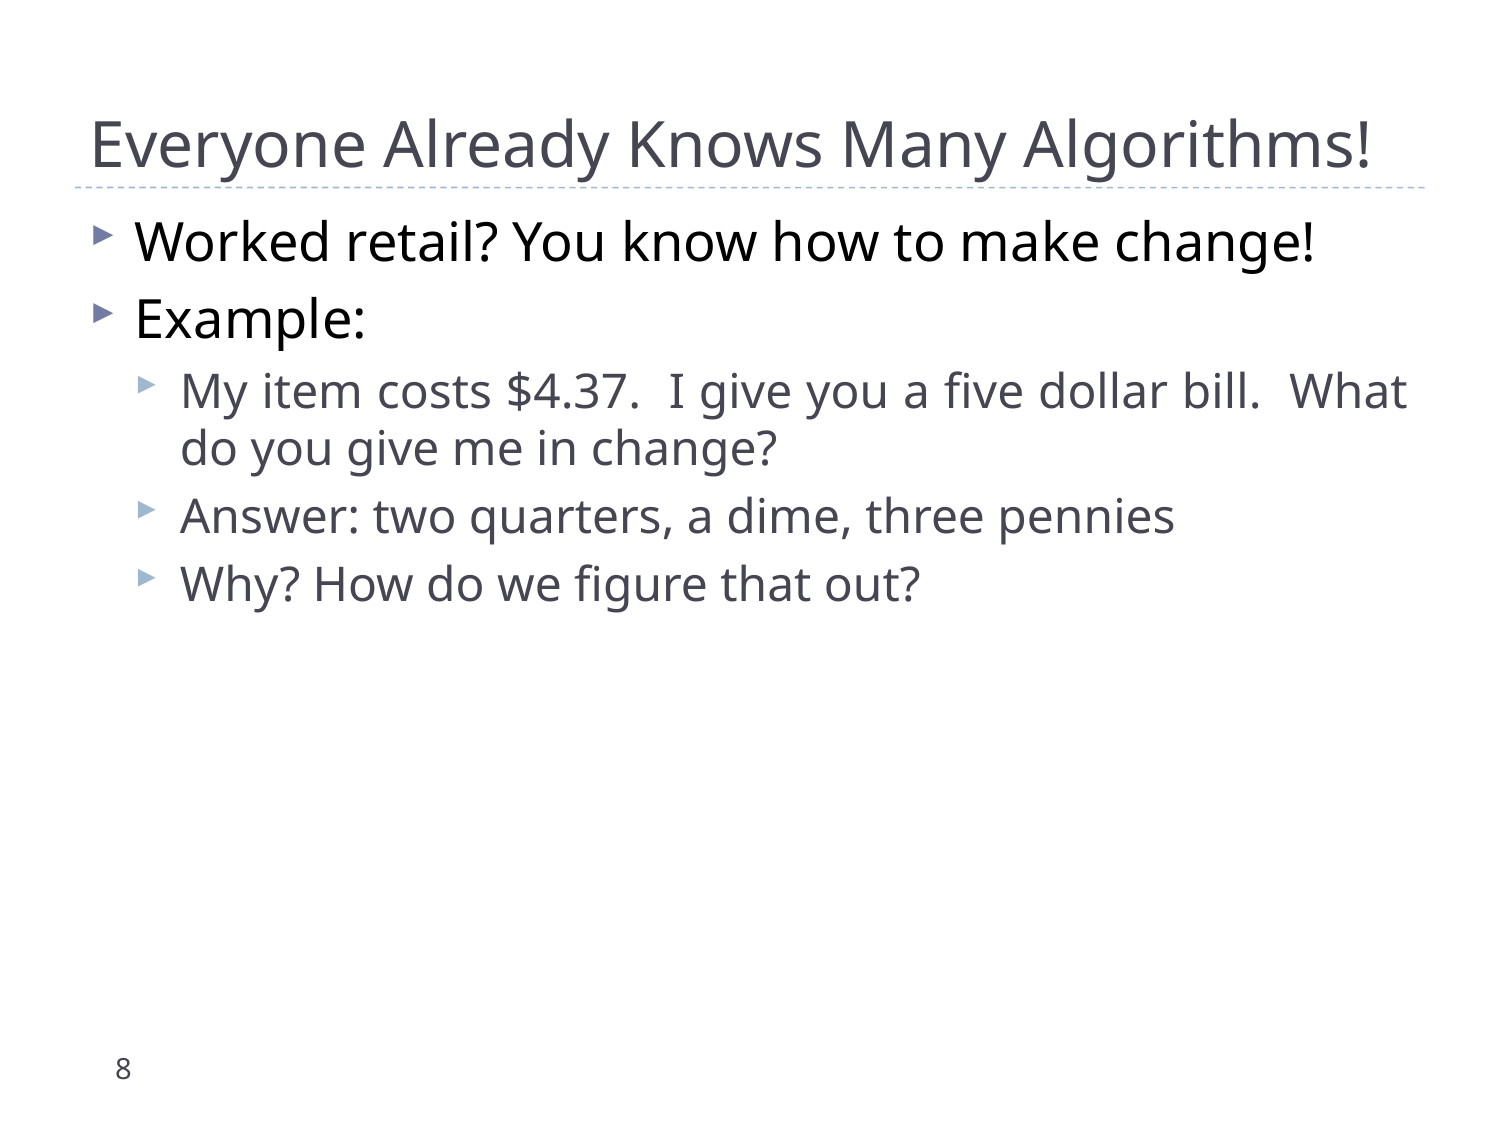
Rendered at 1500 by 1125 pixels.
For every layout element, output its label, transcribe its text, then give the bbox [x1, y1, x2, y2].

slide_number 8 [100, 1042, 426, 1103]
title Everyone Already Knows Many Algorithms! [75, 24, 1425, 188]
list Worked retail? You know how to make change! Example: My item costs $4.37. I give you a five dollar bill. What do you give me in change? Answer: two quarters, a dime, three pennies Why? How do we figure that out? [75, 200, 1425, 1010]
